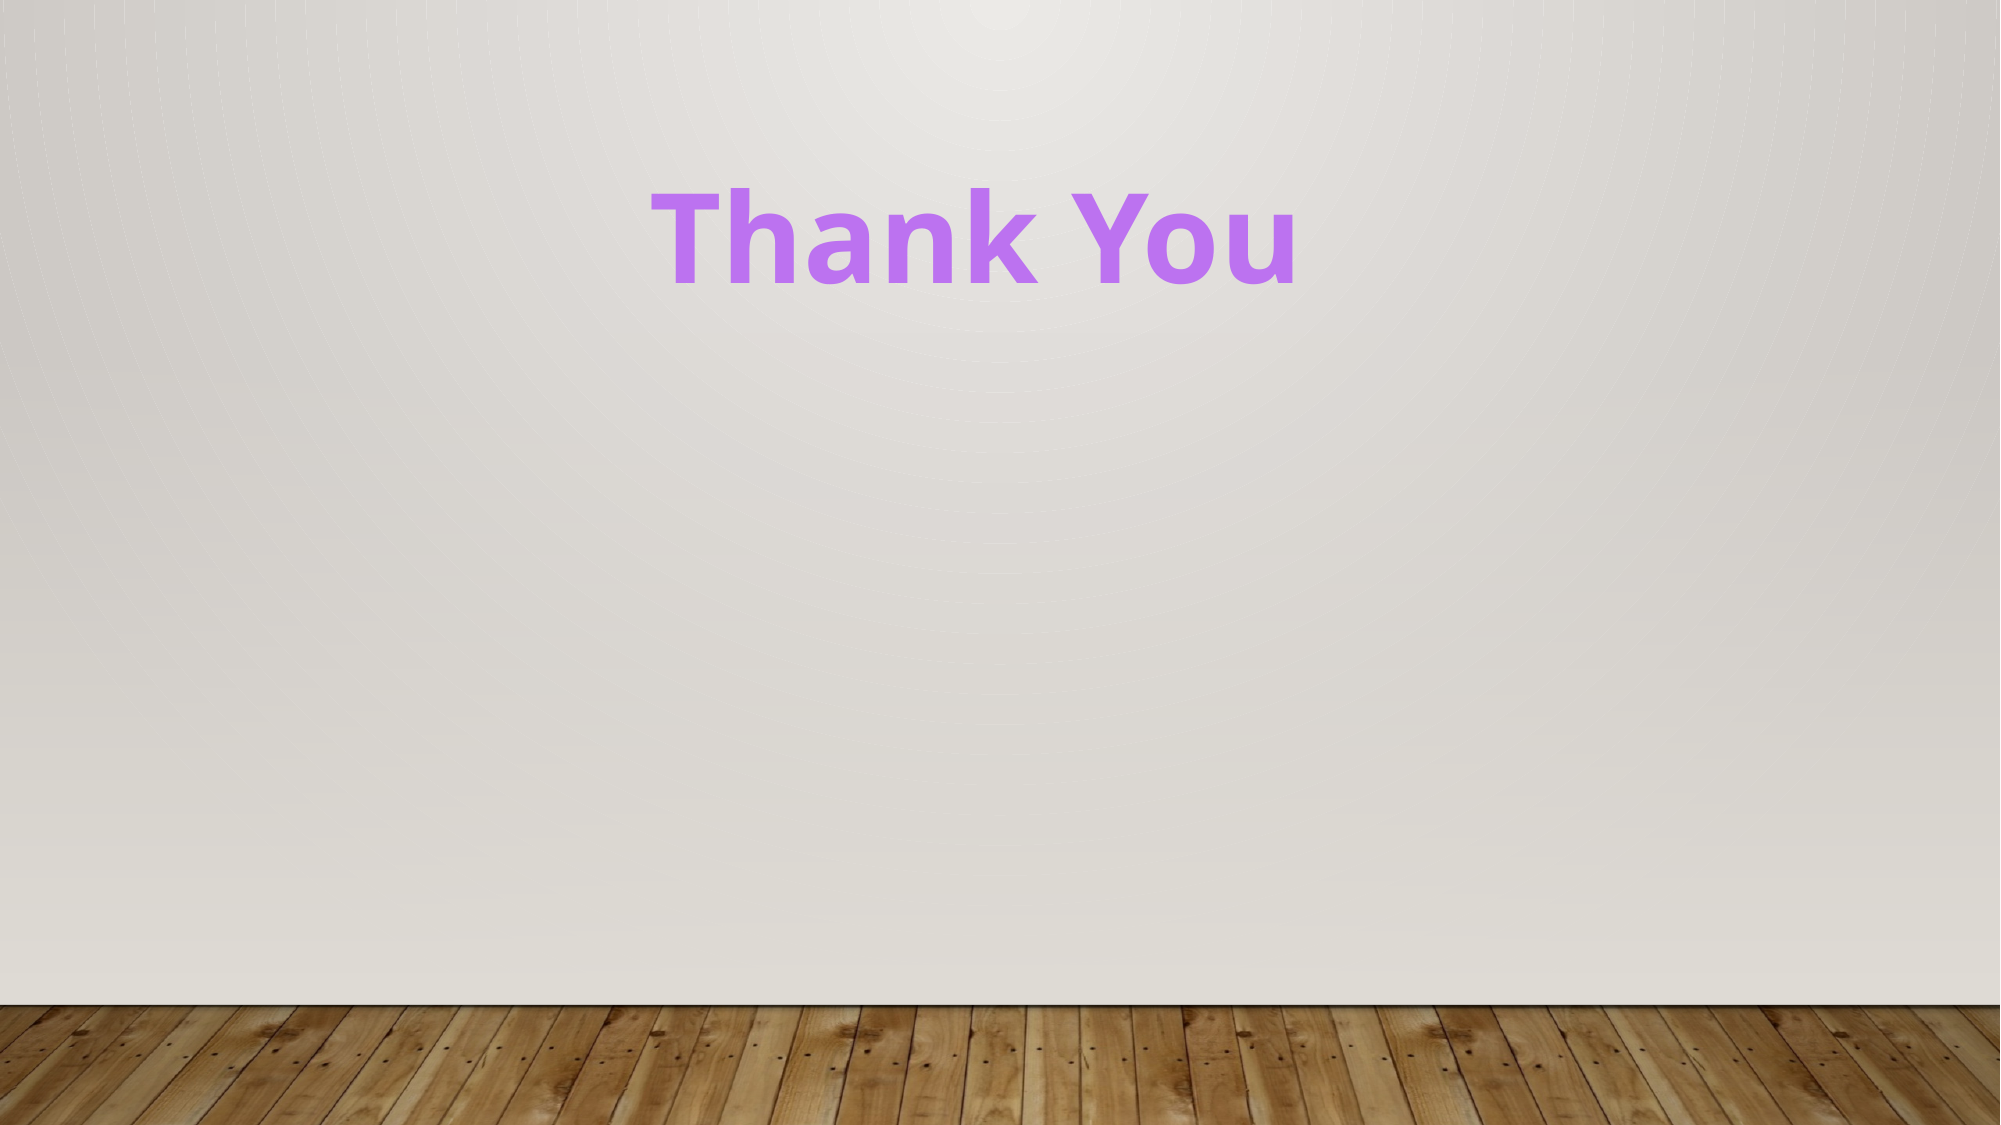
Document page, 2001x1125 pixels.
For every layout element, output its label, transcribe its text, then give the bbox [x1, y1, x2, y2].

picture [0, 1005, 2000, 1125]
text_box Thank You [451, 151, 1501, 317]
